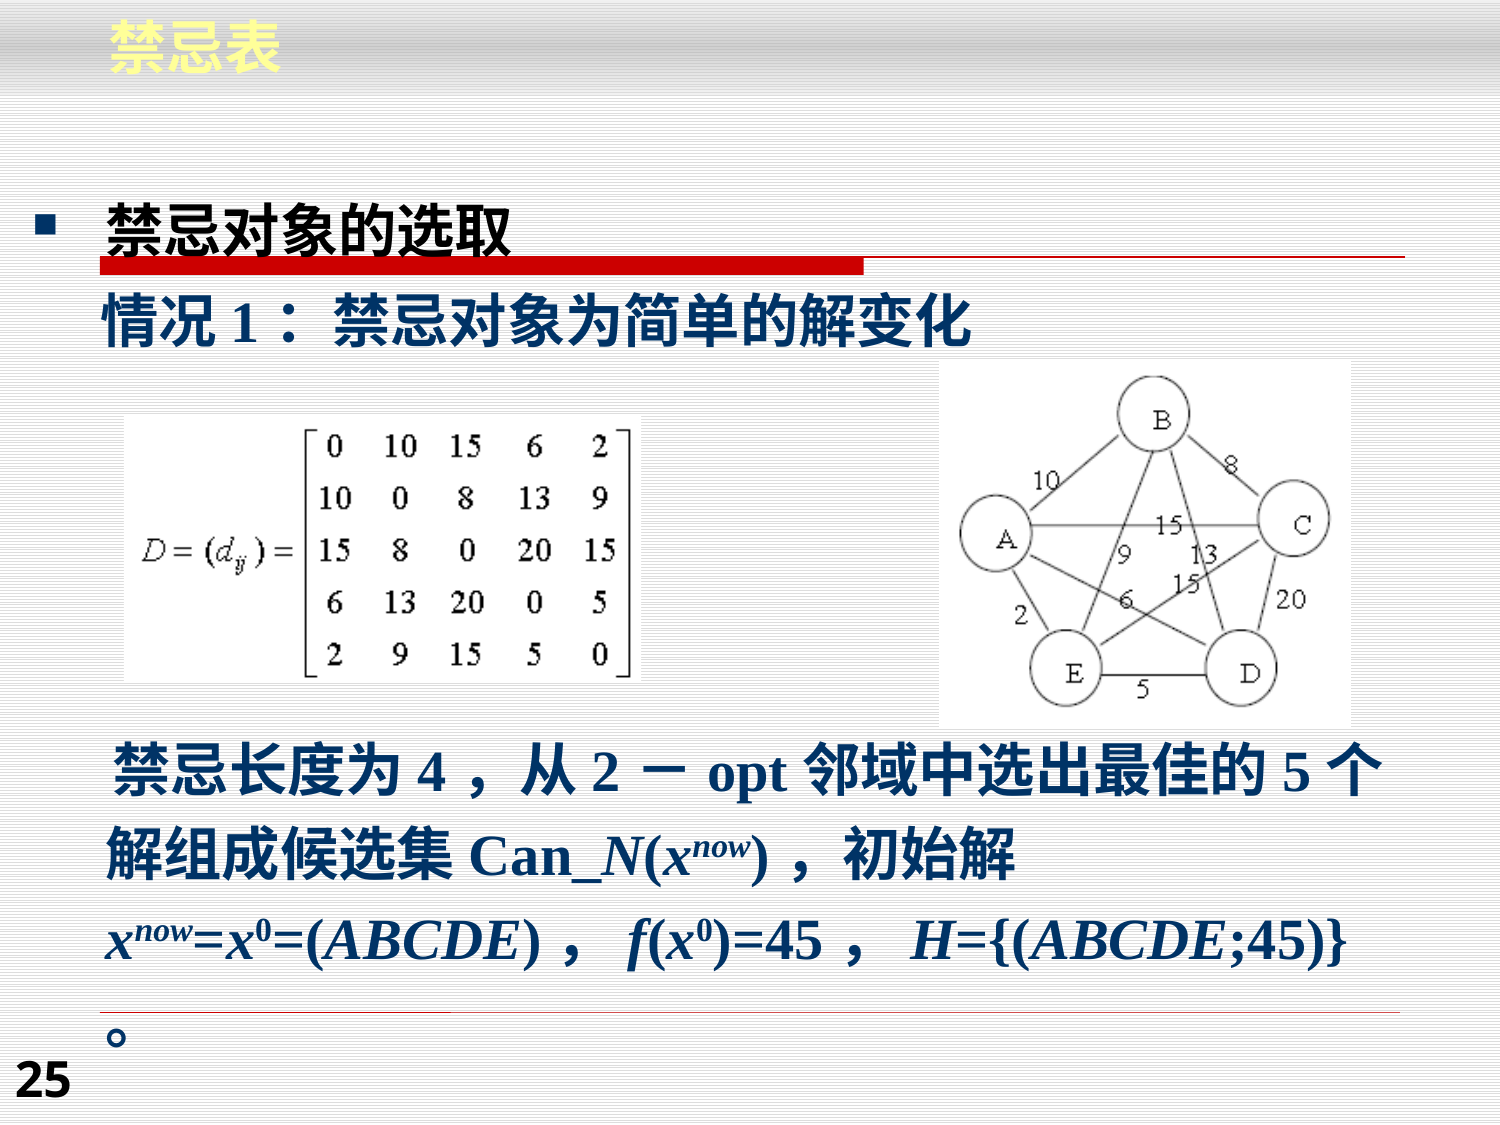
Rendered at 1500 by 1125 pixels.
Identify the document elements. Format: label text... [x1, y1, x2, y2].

text_box 禁忌对象的选取 情况1：禁忌对象为简单的解变化 禁忌长度为4，从2－opt邻域中选出最佳的5个解组成候选集Can_N(xnow)，初始解xnow=x0=(ABCDE)，f(x0)=45，H={(ABCDE;45)}。 [17, 172, 1419, 953]
picture [938, 359, 1352, 729]
text_box 禁忌表 [0, 0, 1500, 95]
picture [123, 413, 642, 681]
